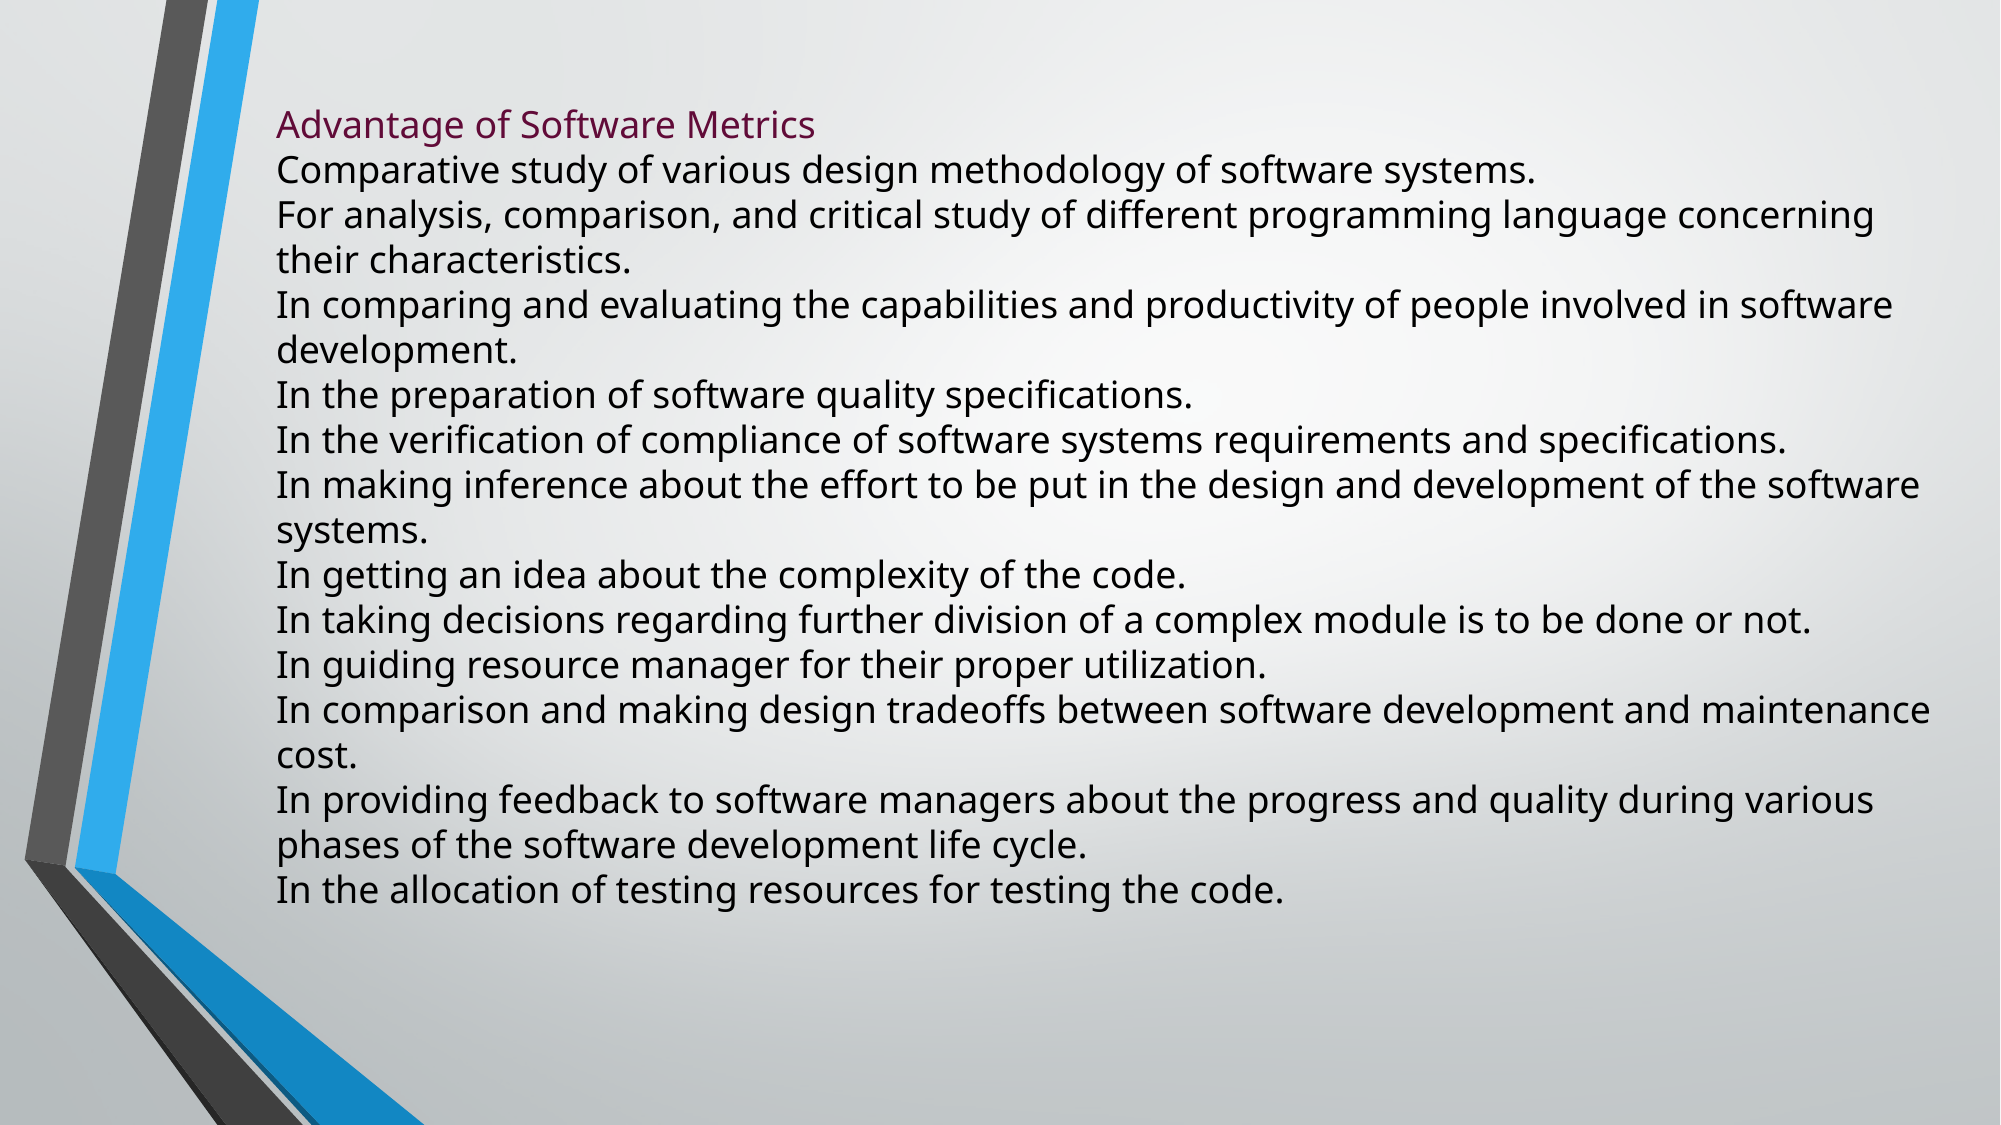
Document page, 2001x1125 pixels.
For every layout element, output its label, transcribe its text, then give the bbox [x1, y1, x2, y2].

text_box Advantage of Software Metrics Comparative study of various design methodology of software systems. For analysis, comparison, and critical study of different programming language concerning their characteristics. In comparing and evaluating the capabilities and productivity of people involved in software development. In the preparation of software quality specifications. In the verification of compliance of software systems requirements and specifications. In making inference about the effort to be put in the design and development of the software systems. In getting an idea about the complexity of the code. In taking decisions regarding further division of a complex module is to be done or not. In guiding resource manager for their proper utilization. In comparison and making design tradeoffs between software development and maintenance cost. In providing feedback to software managers about the progress and quality during various phases of the software development life cycle. In the allocation of testing resources for testing the code. [261, 93, 1959, 919]
